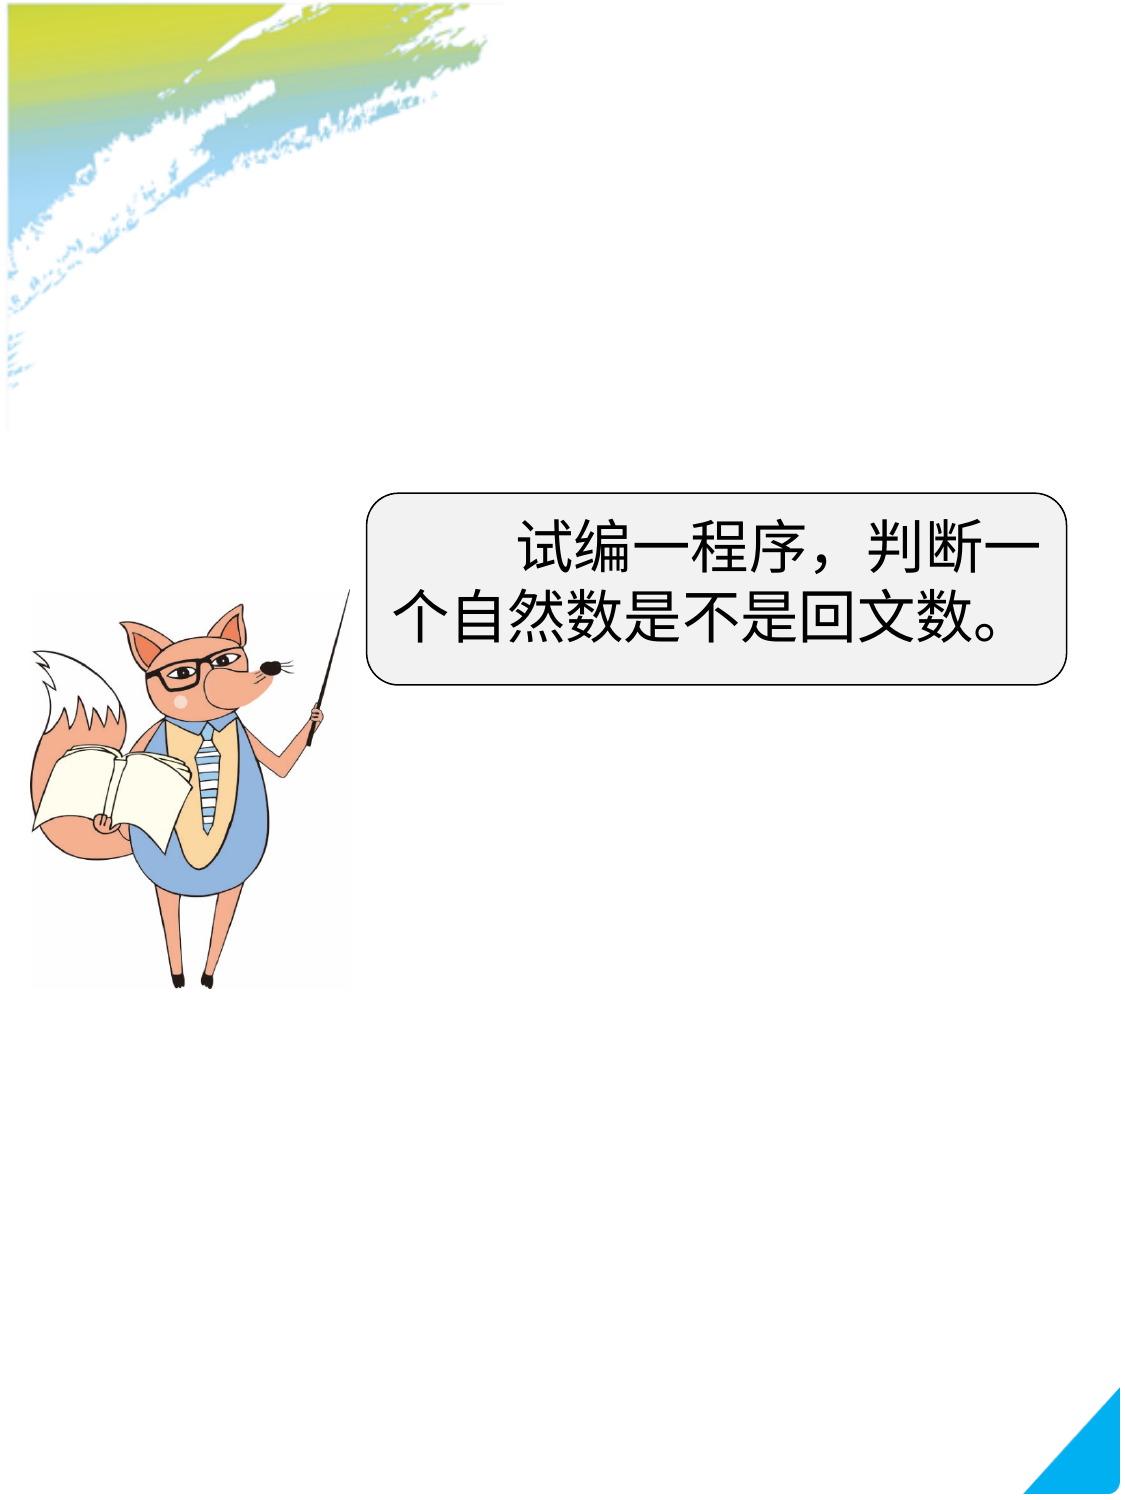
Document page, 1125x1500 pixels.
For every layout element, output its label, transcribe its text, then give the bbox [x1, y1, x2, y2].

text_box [0, 0, 521, 440]
picture [30, 588, 350, 989]
picture [1023, 1387, 1118, 1492]
picture [1114, 1487, 1120, 1494]
text_box 试编一程序，判断一个自然数是不是回文数。 [366, 493, 1067, 685]
